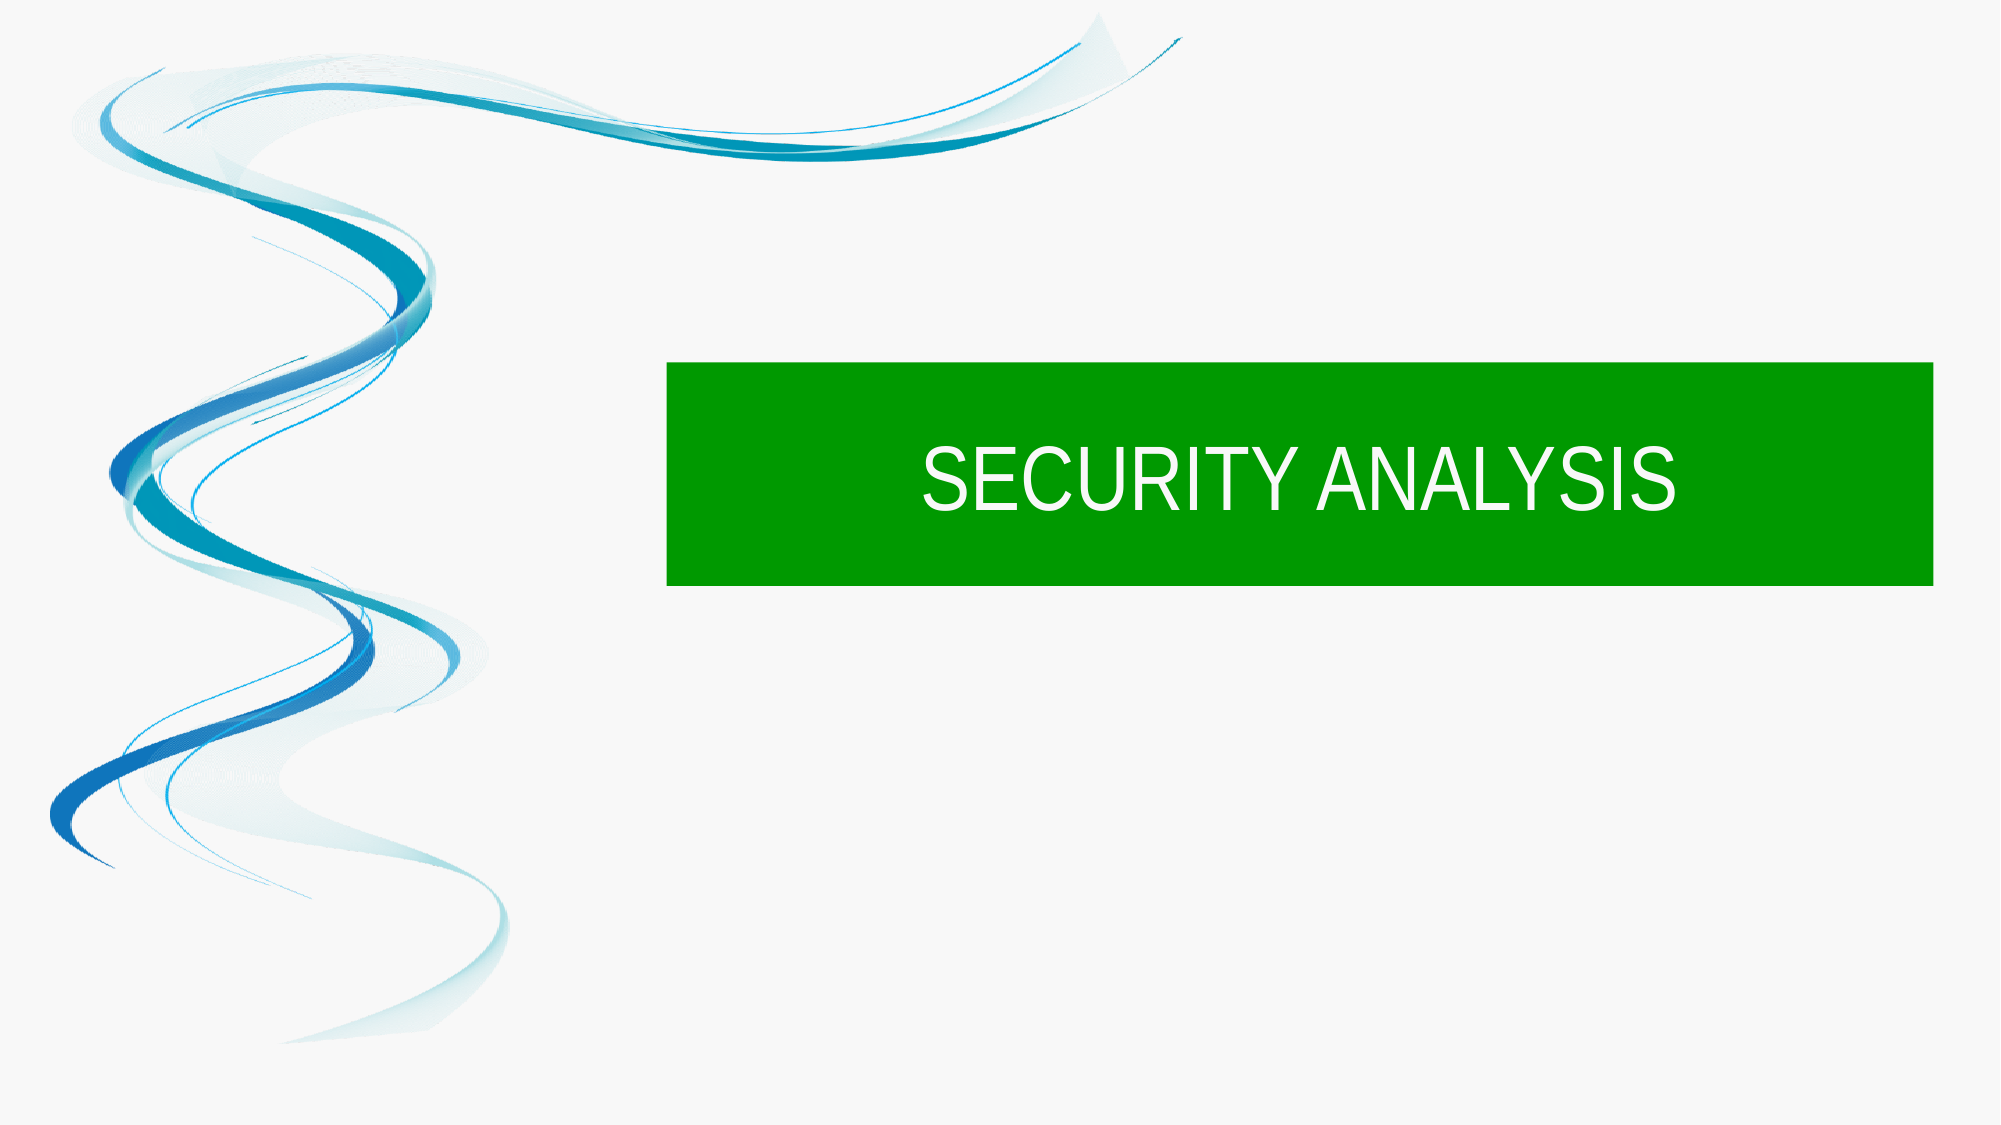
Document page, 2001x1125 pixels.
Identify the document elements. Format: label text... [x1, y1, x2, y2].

title Security Analysis [666, 362, 1934, 586]
picture [50, 12, 1183, 1044]
